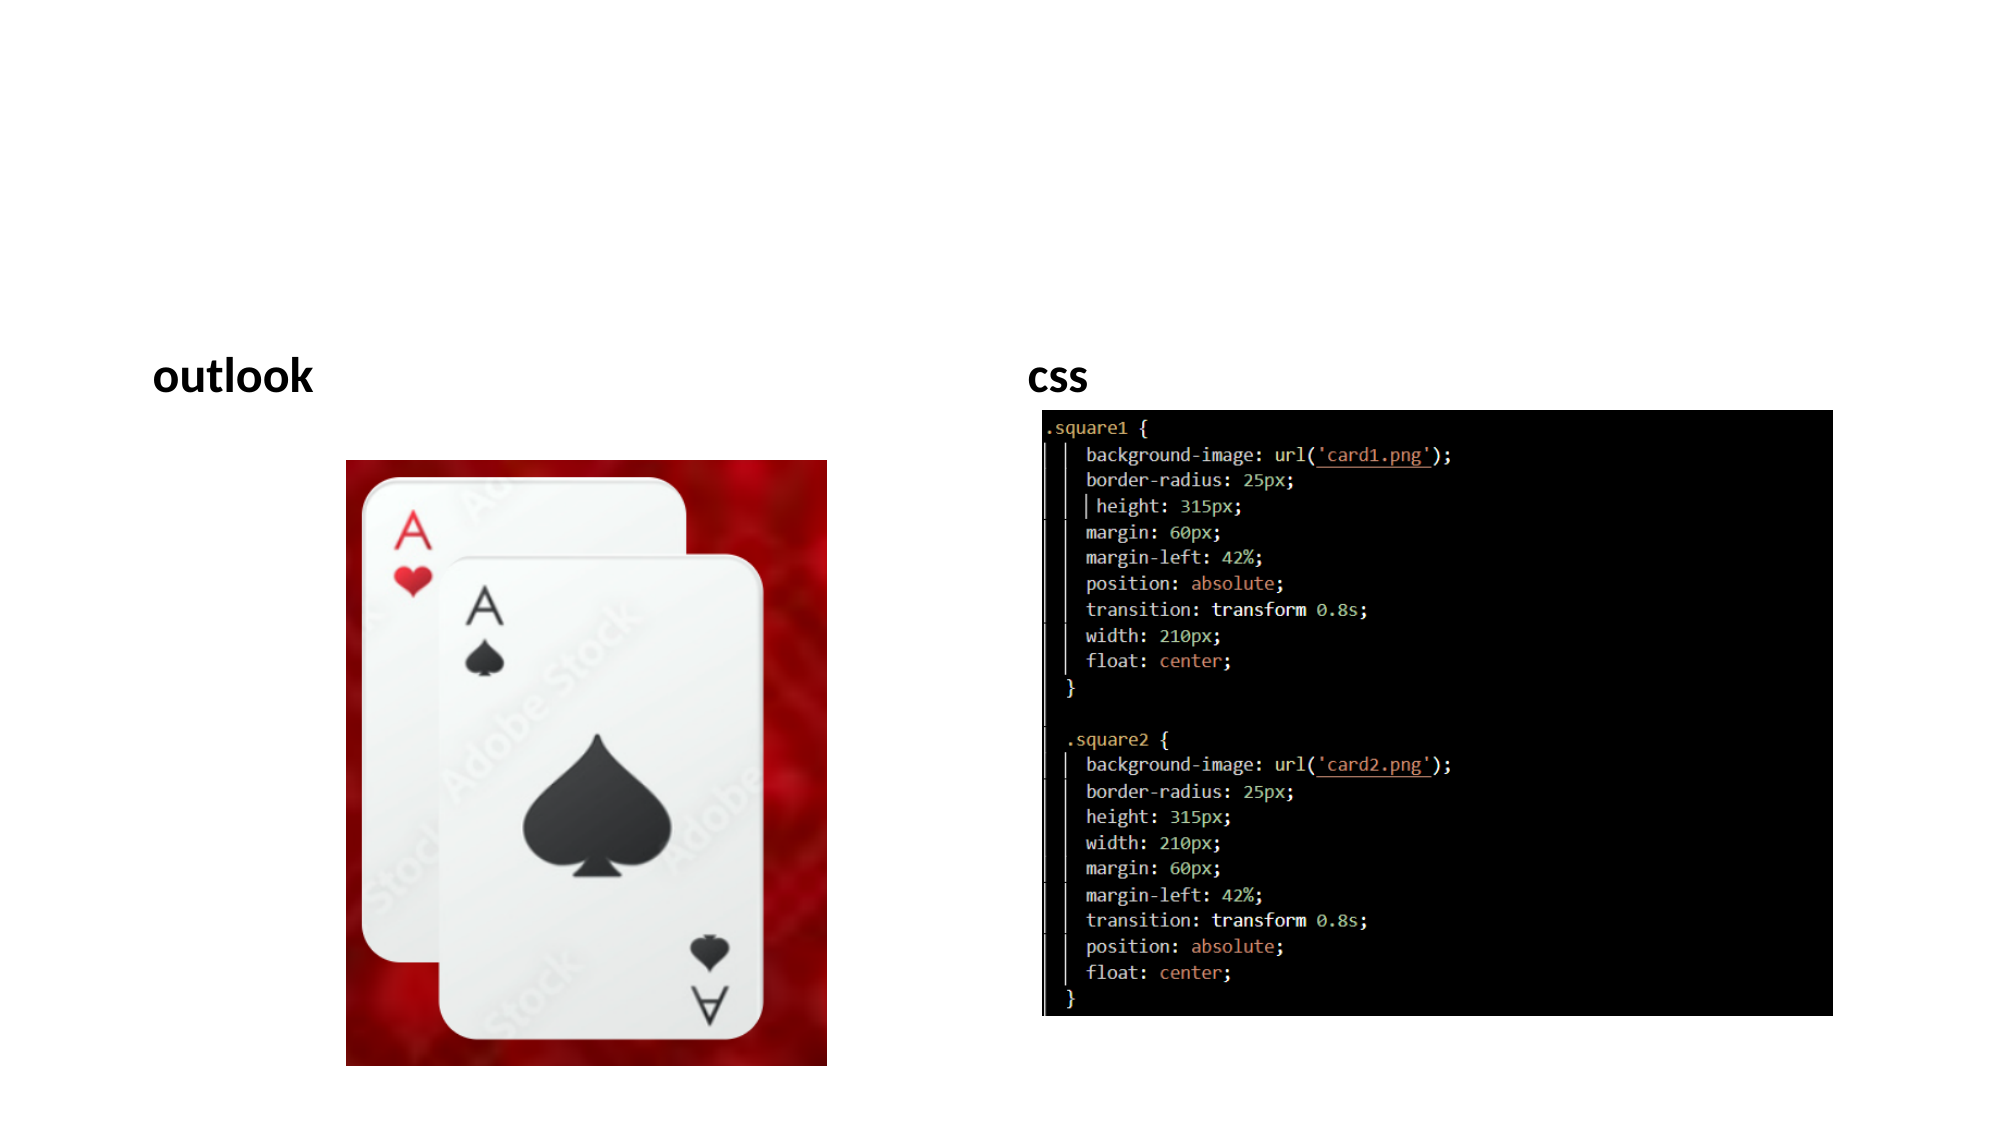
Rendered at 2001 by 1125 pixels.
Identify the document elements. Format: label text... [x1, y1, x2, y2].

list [1042, 410, 1833, 1016]
list outlook [137, 275, 984, 411]
list css [1012, 275, 1863, 411]
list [346, 460, 827, 1066]
